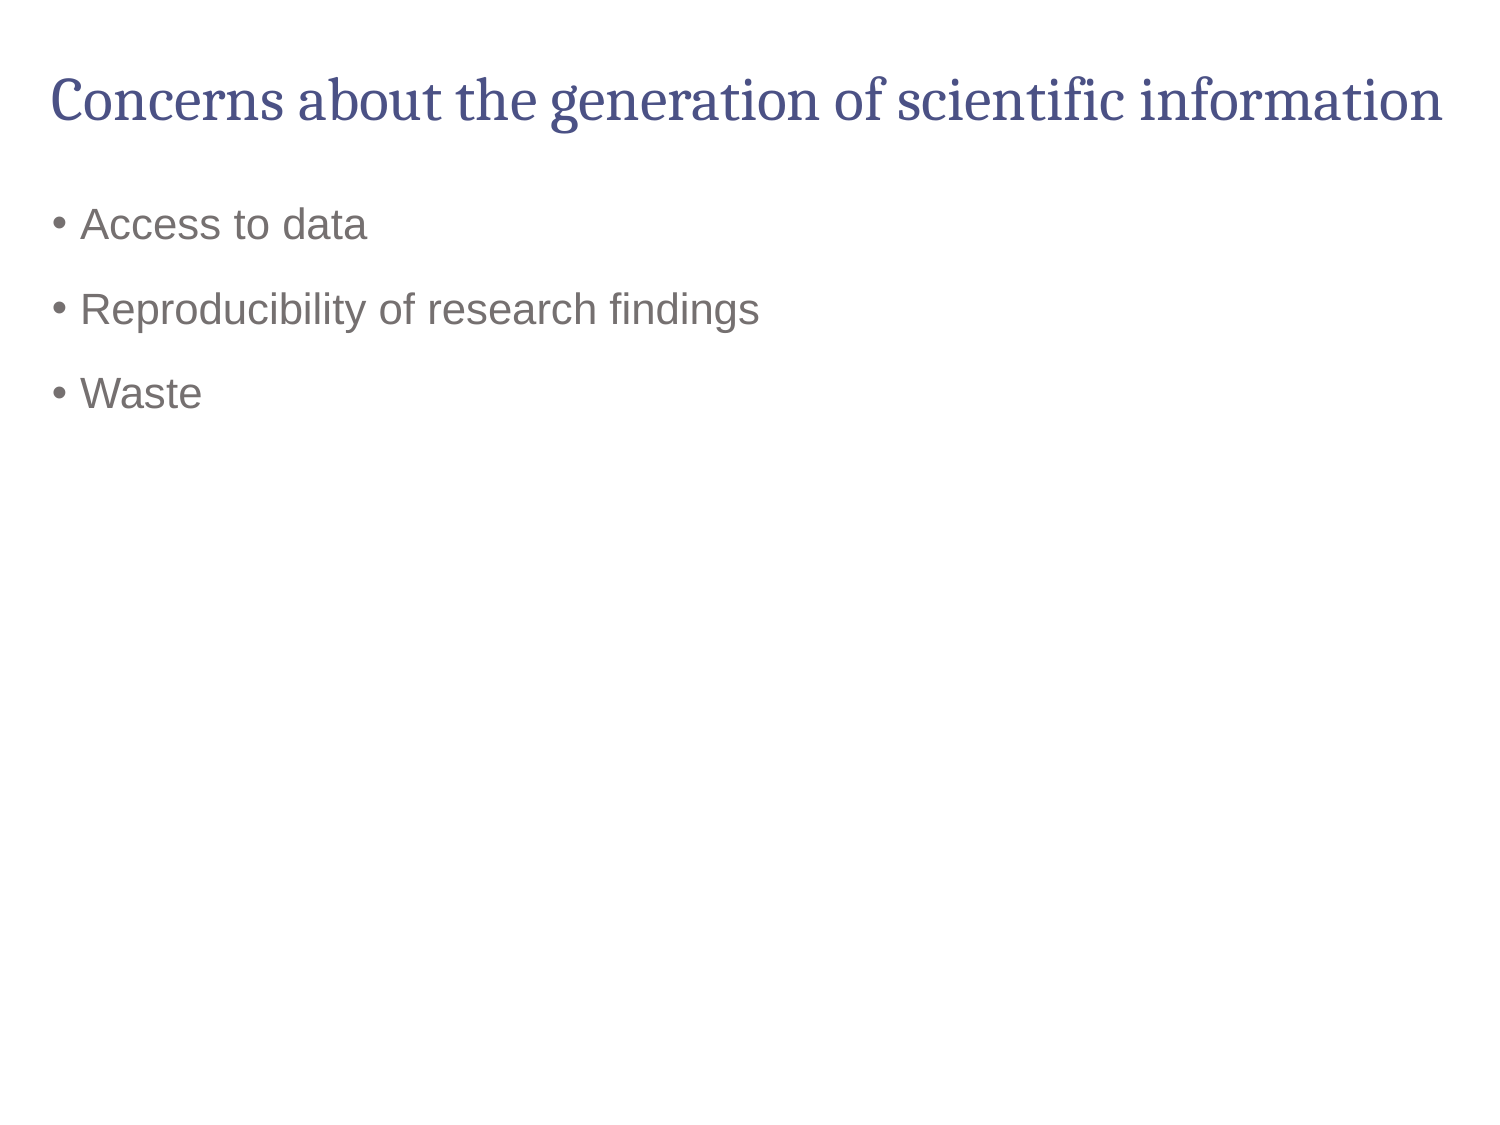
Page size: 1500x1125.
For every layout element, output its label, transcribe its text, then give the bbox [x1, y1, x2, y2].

title Concerns about the generation of scientific information [36, 25, 1464, 175]
list Access to data Reproducibility of research findings Waste [36, 194, 1464, 1057]
